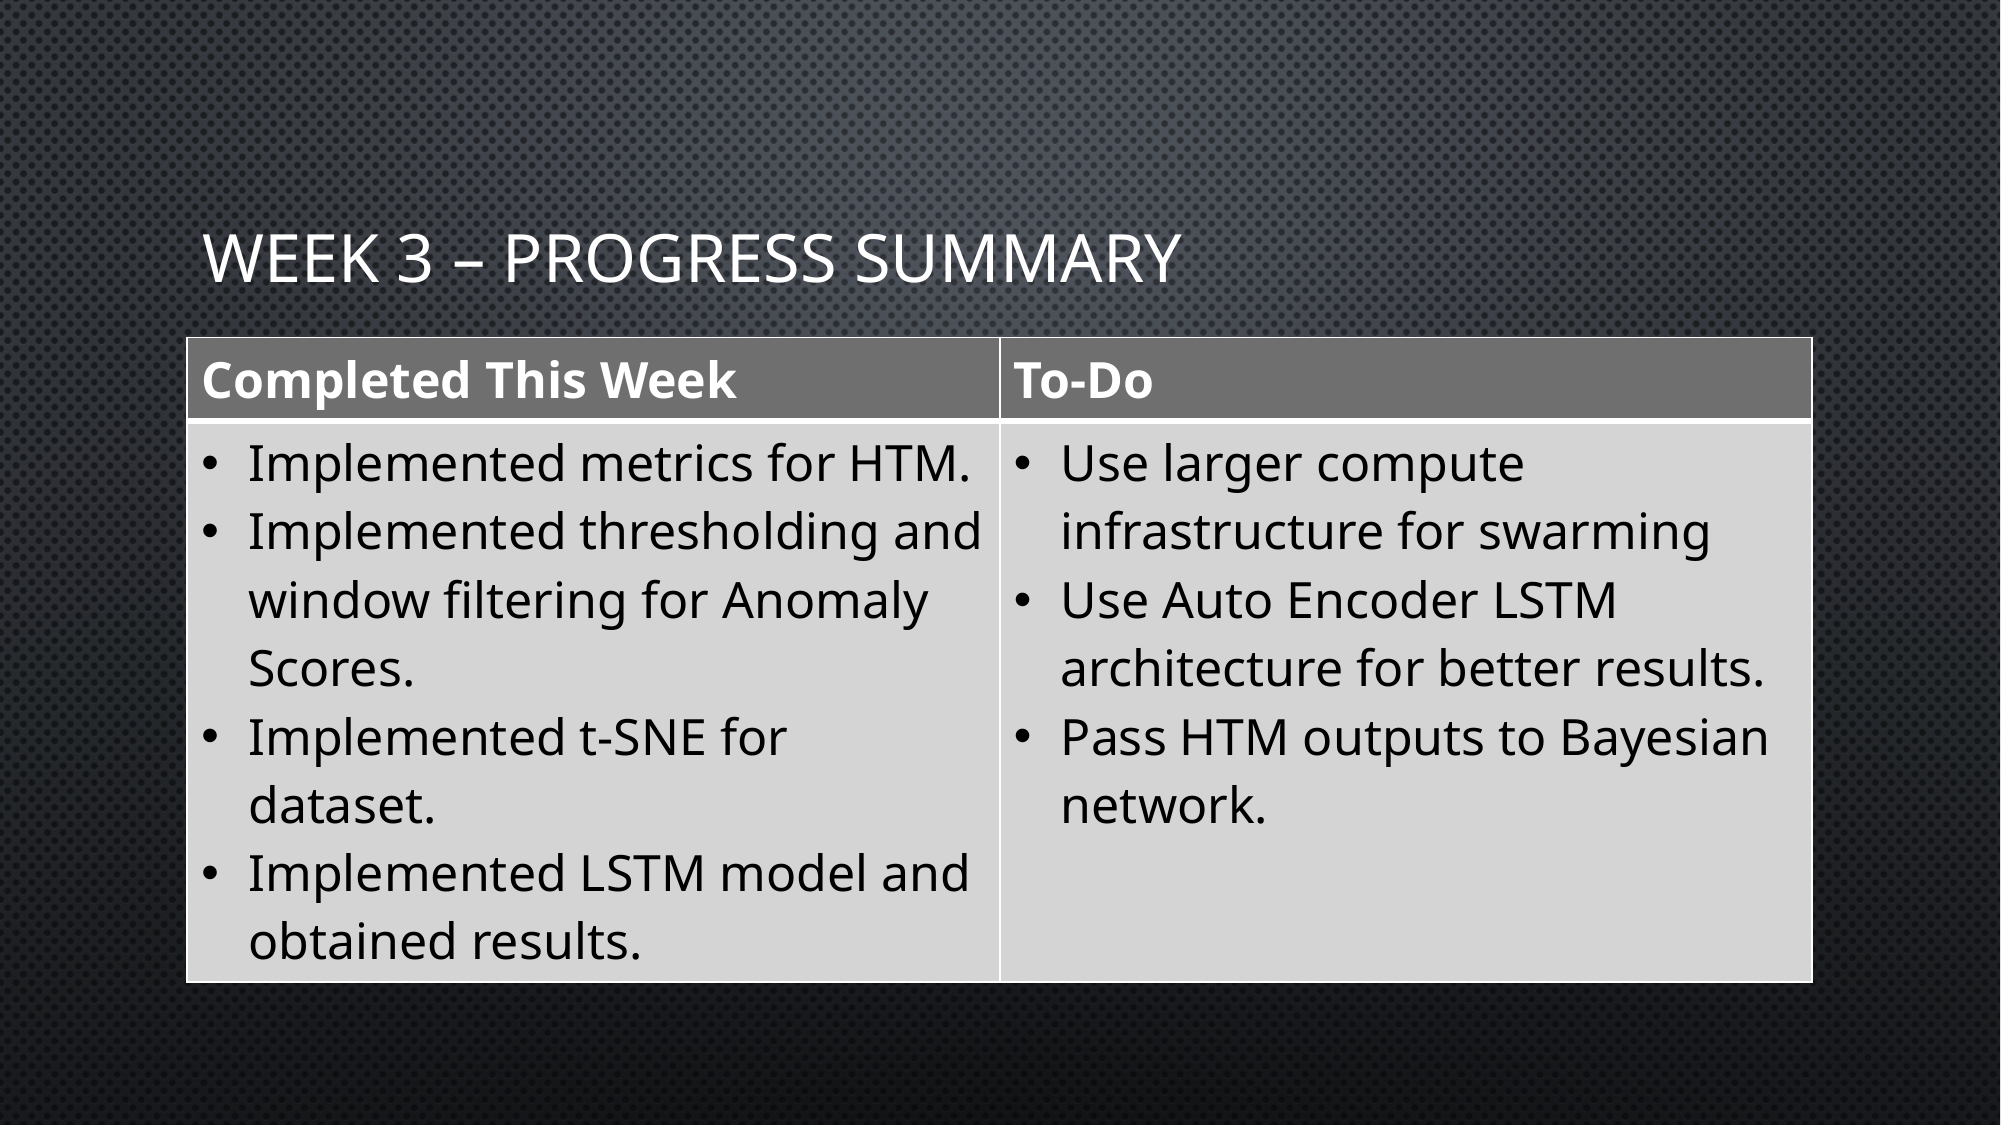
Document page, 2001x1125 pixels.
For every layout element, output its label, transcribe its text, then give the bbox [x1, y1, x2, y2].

table_cell Implemented metrics for HTM. Implemented thresholding and window filtering for Anomaly Scores. Implemented t-SNE for dataset. Implemented LSTM model and obtained results. [188, 424, 999, 981]
table_header To-Do [1001, 338, 1811, 418]
table_cell Use larger compute infrastructure for swarming Use Auto Encoder LSTM architecture for better results. Pass HTM outputs to Bayesian network. [1001, 424, 1811, 981]
table_header Completed This Week [188, 338, 999, 418]
title Week 3 – Progress Summary [187, 99, 1813, 337]
